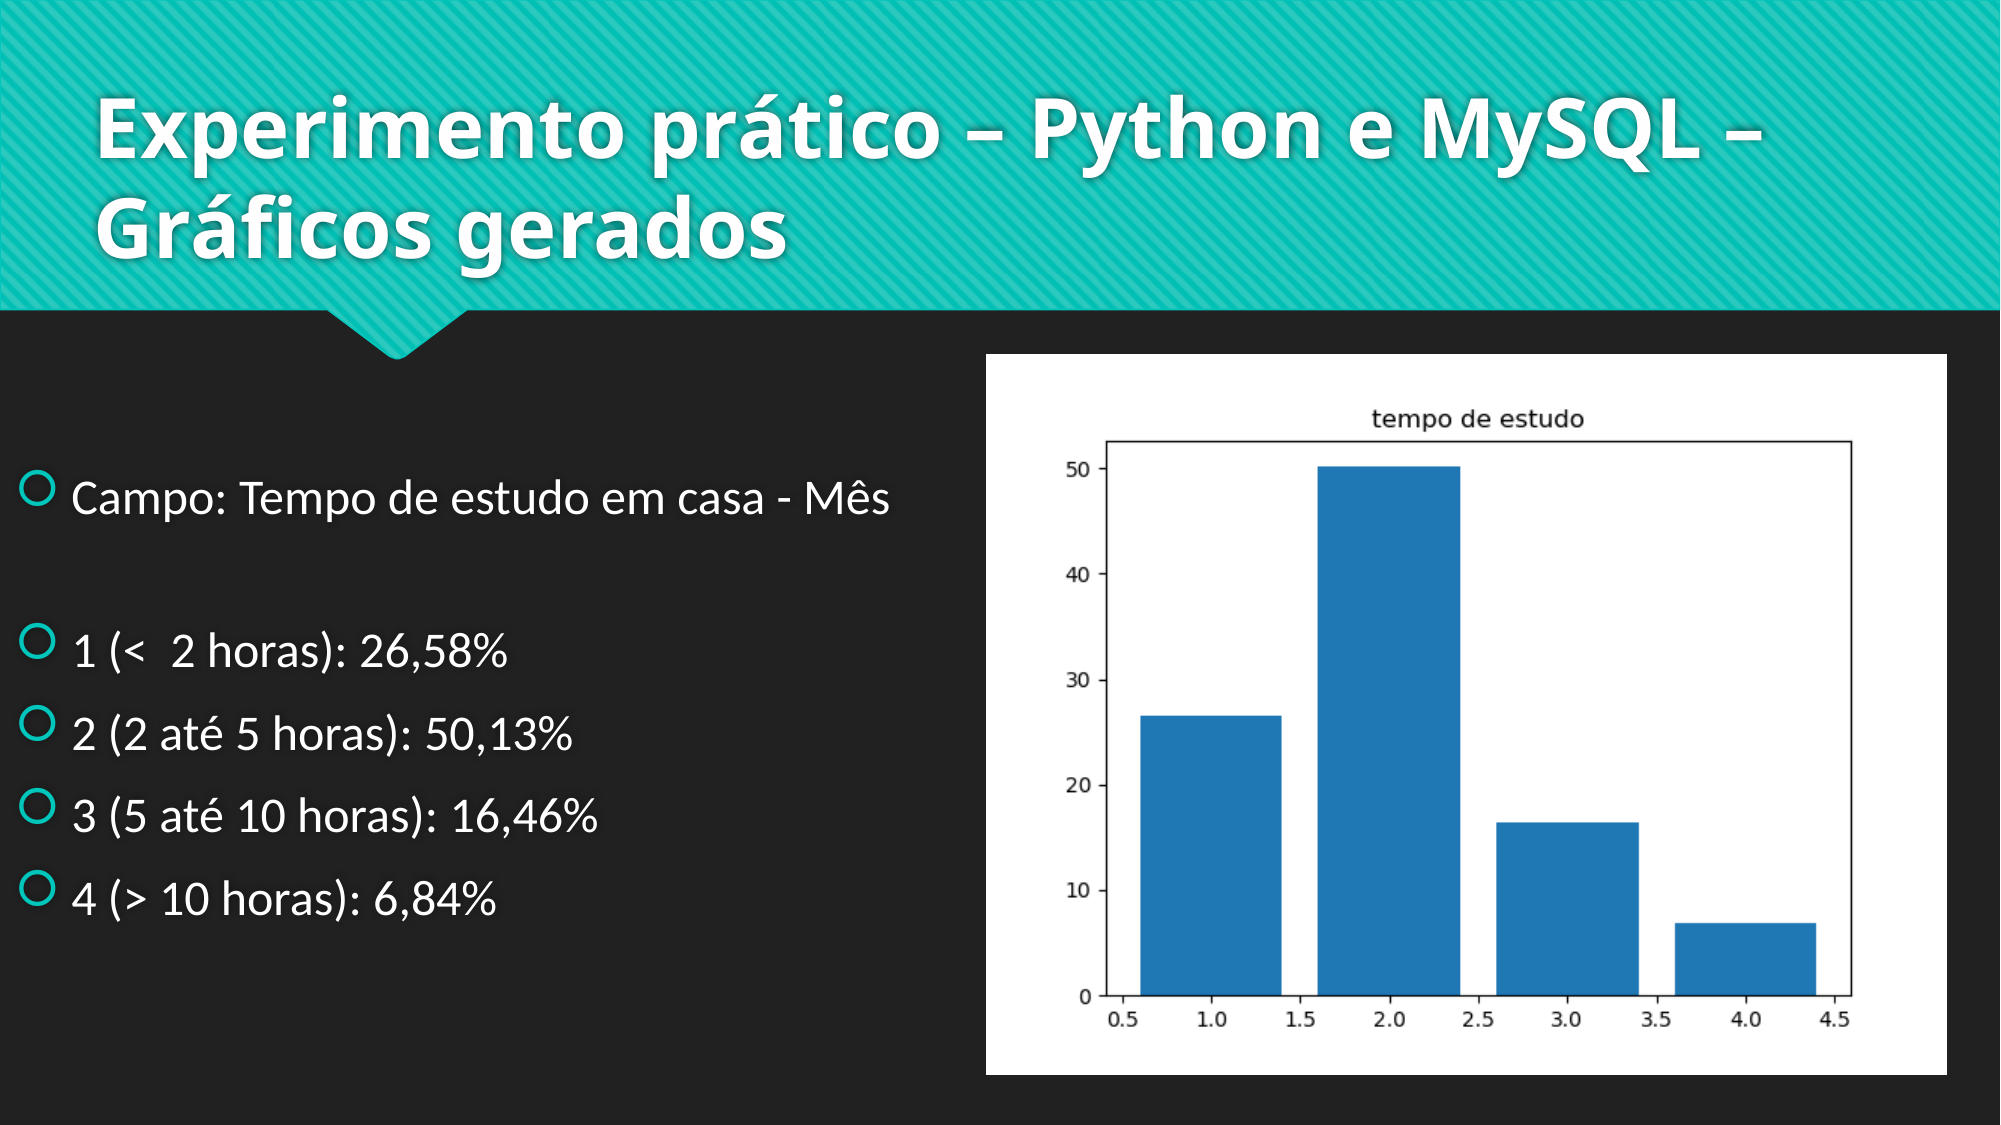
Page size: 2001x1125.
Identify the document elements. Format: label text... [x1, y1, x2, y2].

text_box Campo: Tempo de estudo em casa - Mês 1 (< 2 horas): 26,58% 2 (2 até 5 horas): 50,13% 3 (5 até 10 horas): 16,46% 4 (> 10 horas): 6,84% [0, 354, 986, 1035]
title Experimento prático – Python e MySQL – Gráficos gerados [78, 123, 1813, 283]
picture [986, 354, 1947, 1075]
